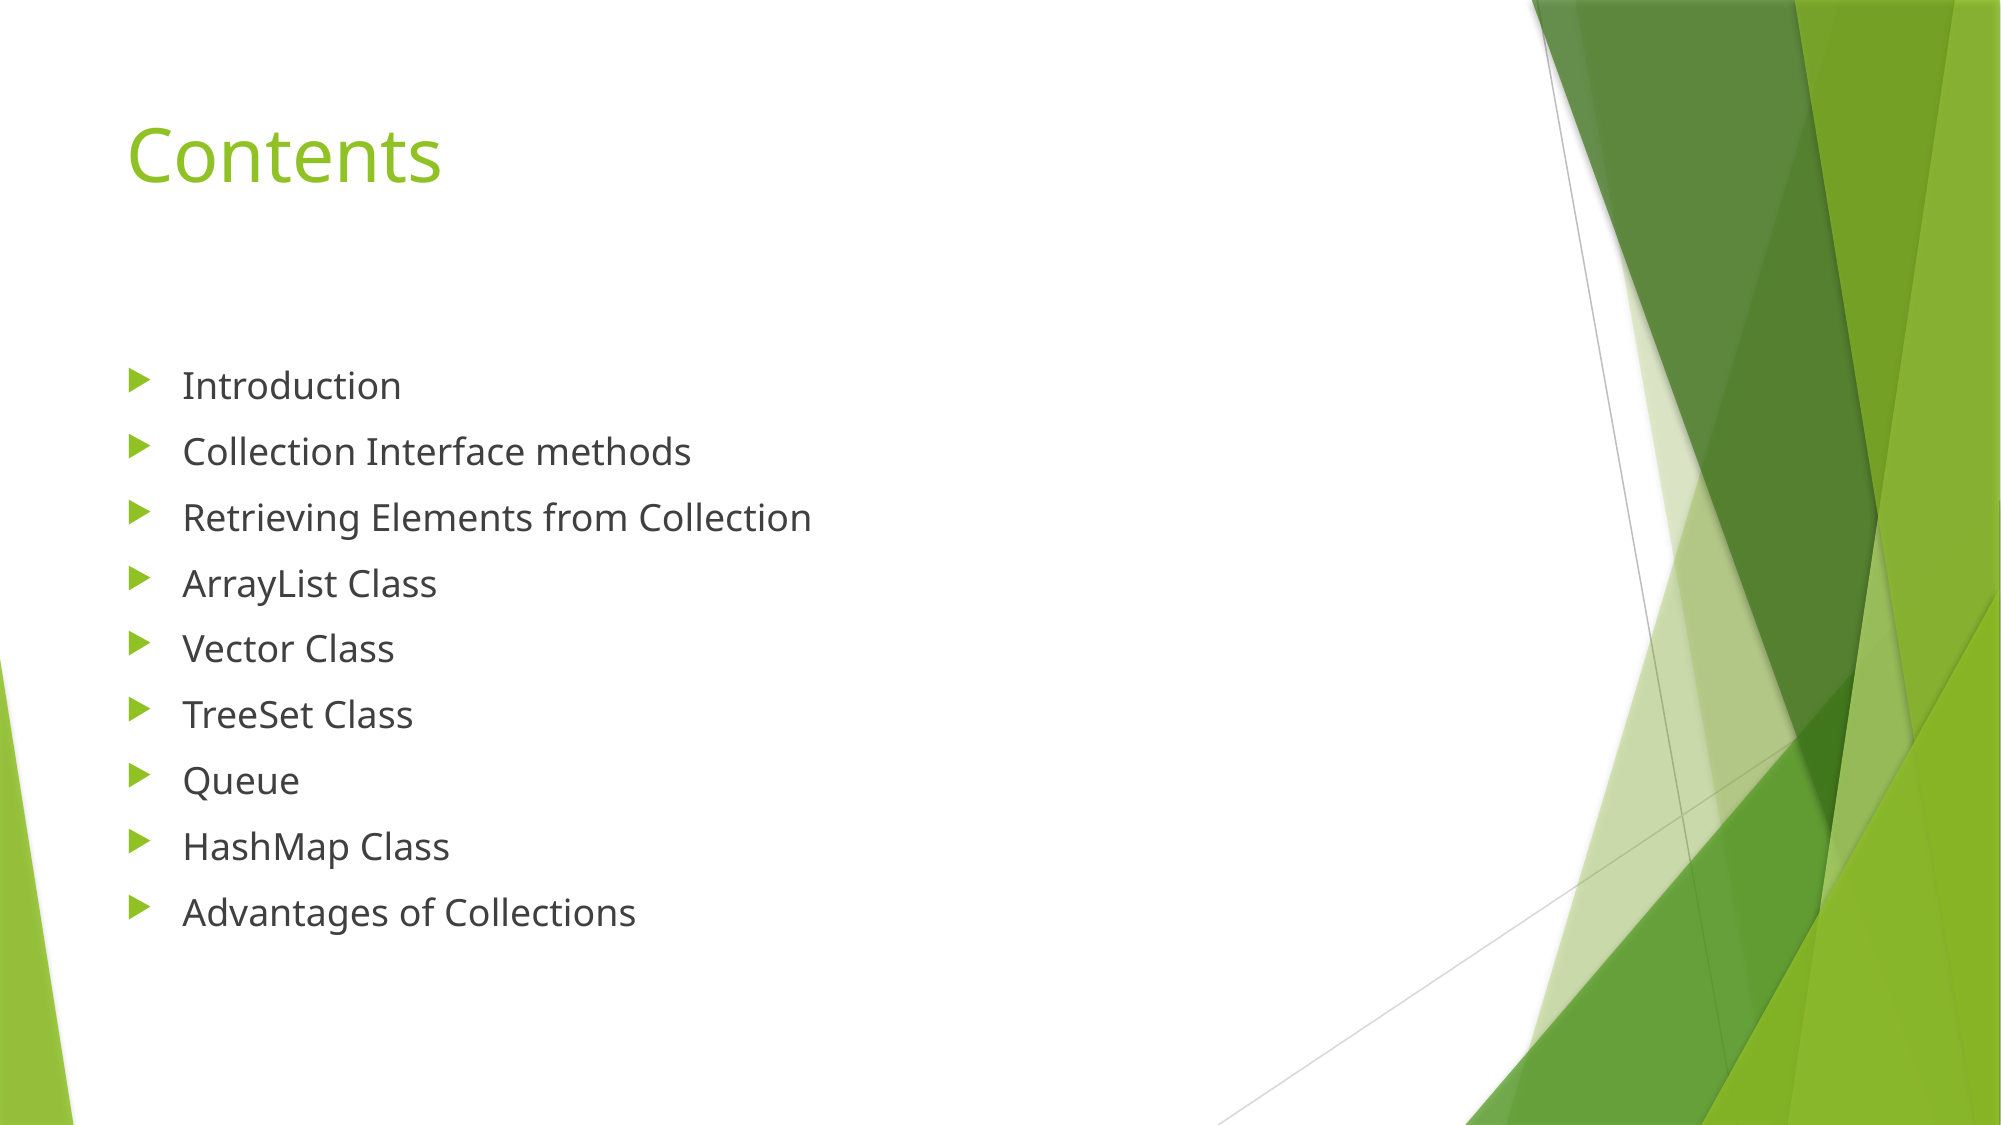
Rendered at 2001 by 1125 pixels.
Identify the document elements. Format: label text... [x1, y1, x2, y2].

list Introduction Collection Interface methods Retrieving Elements from Collection ArrayList Class Vector Class TreeSet Class Queue HashMap Class Advantages of Collections [111, 354, 1522, 992]
title Contents [111, 99, 1522, 317]
